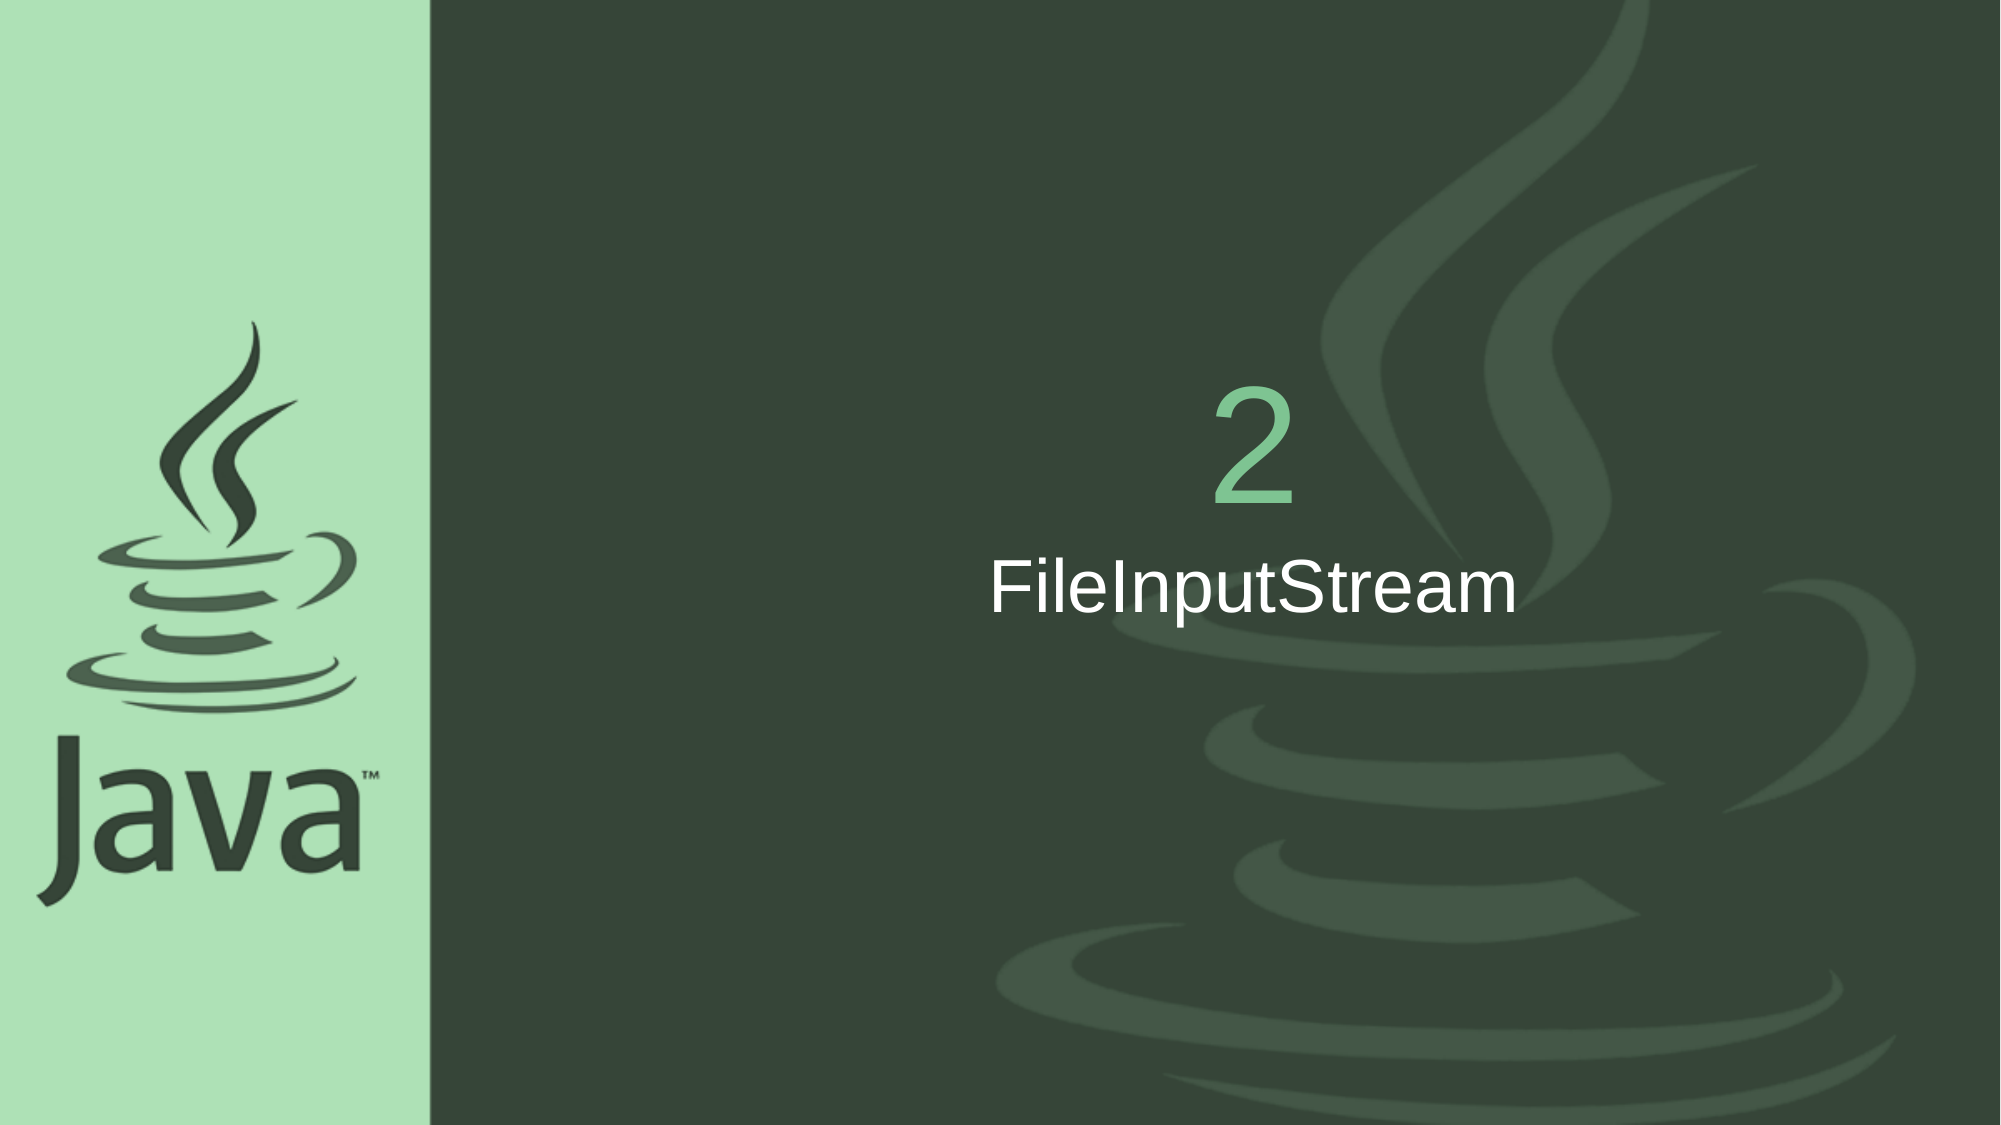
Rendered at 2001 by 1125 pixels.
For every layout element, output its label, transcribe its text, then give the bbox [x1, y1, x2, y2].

title 2 FileInputStream [580, 327, 1928, 727]
